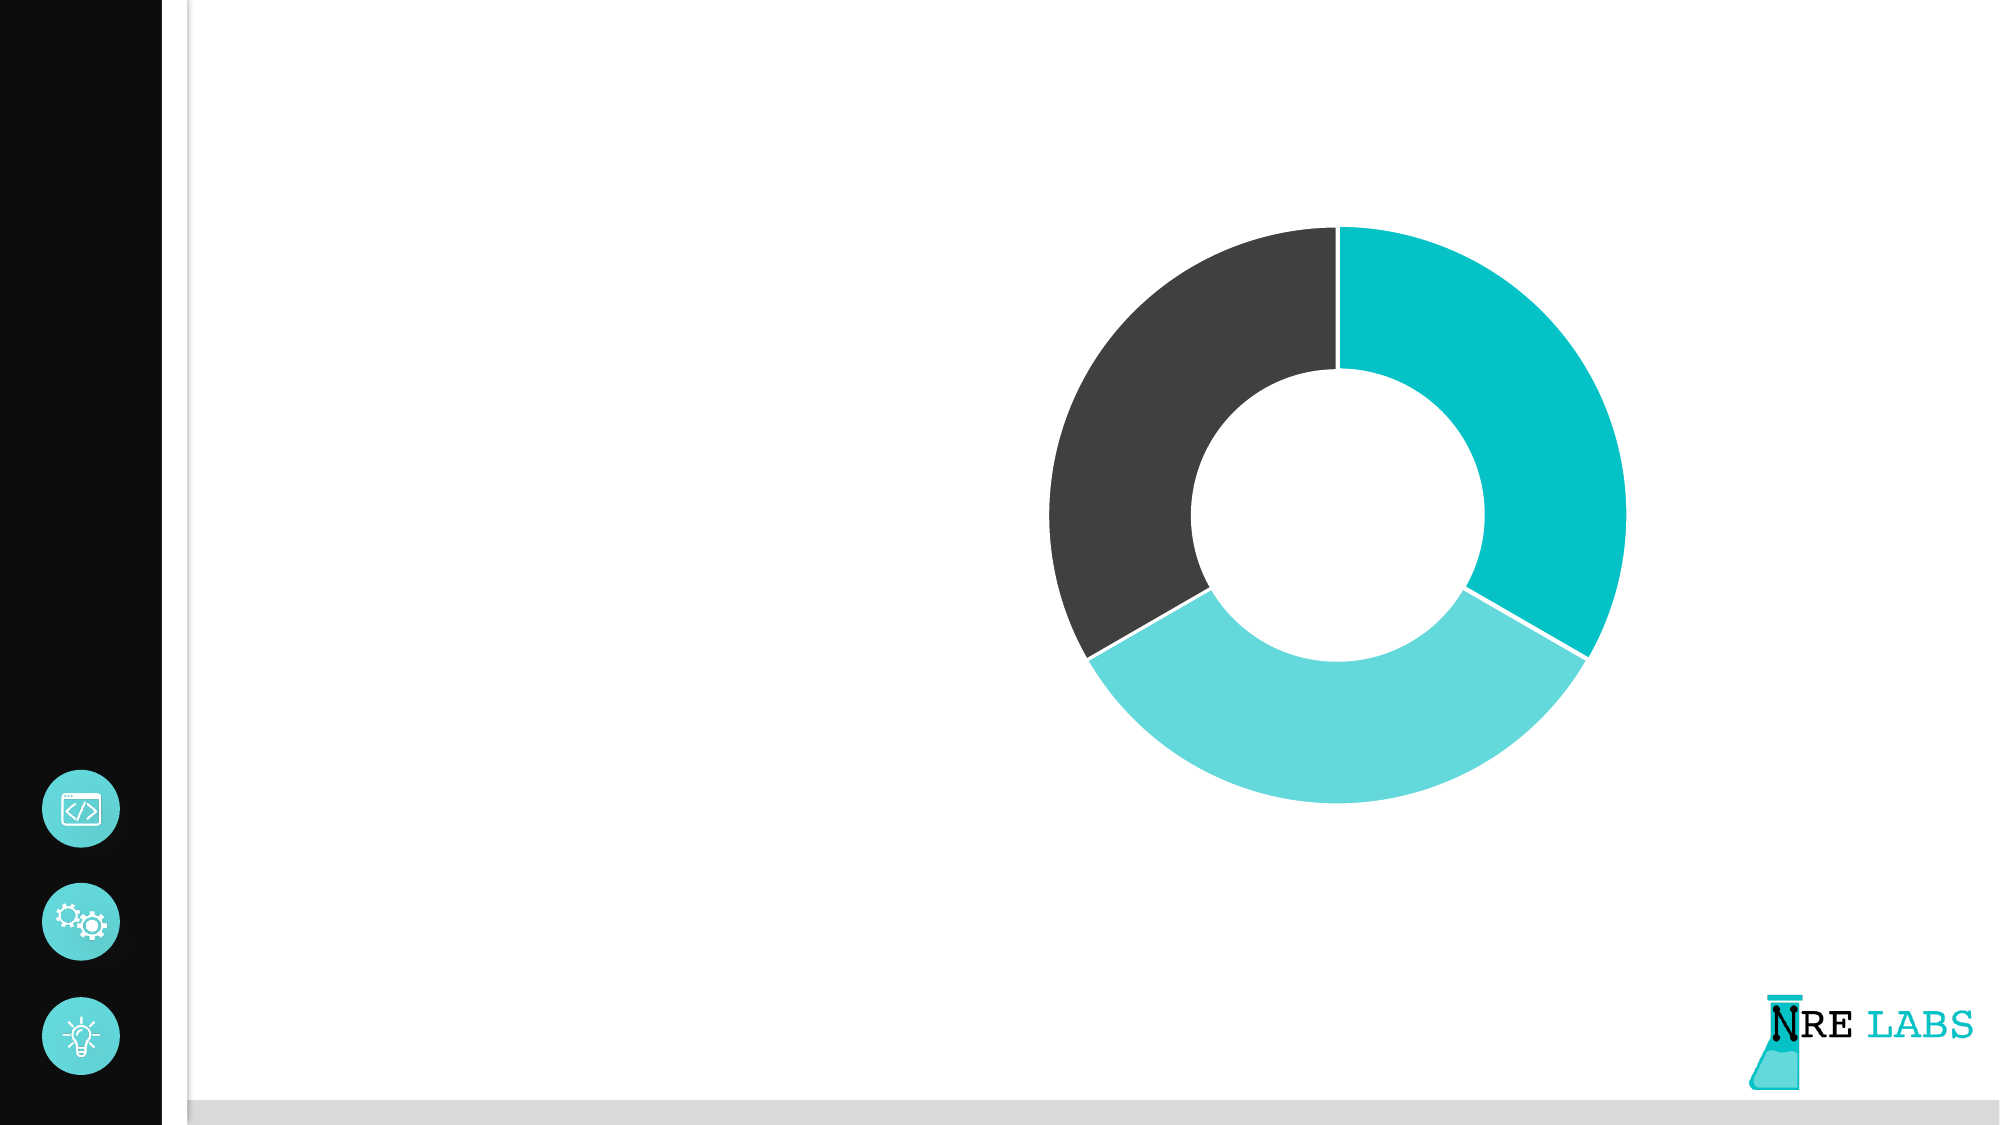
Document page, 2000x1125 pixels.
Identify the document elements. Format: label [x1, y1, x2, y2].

picture [50, 1006, 112, 1067]
picture [1749, 981, 2000, 1090]
picture [54, 782, 108, 836]
picture [50, 891, 112, 952]
